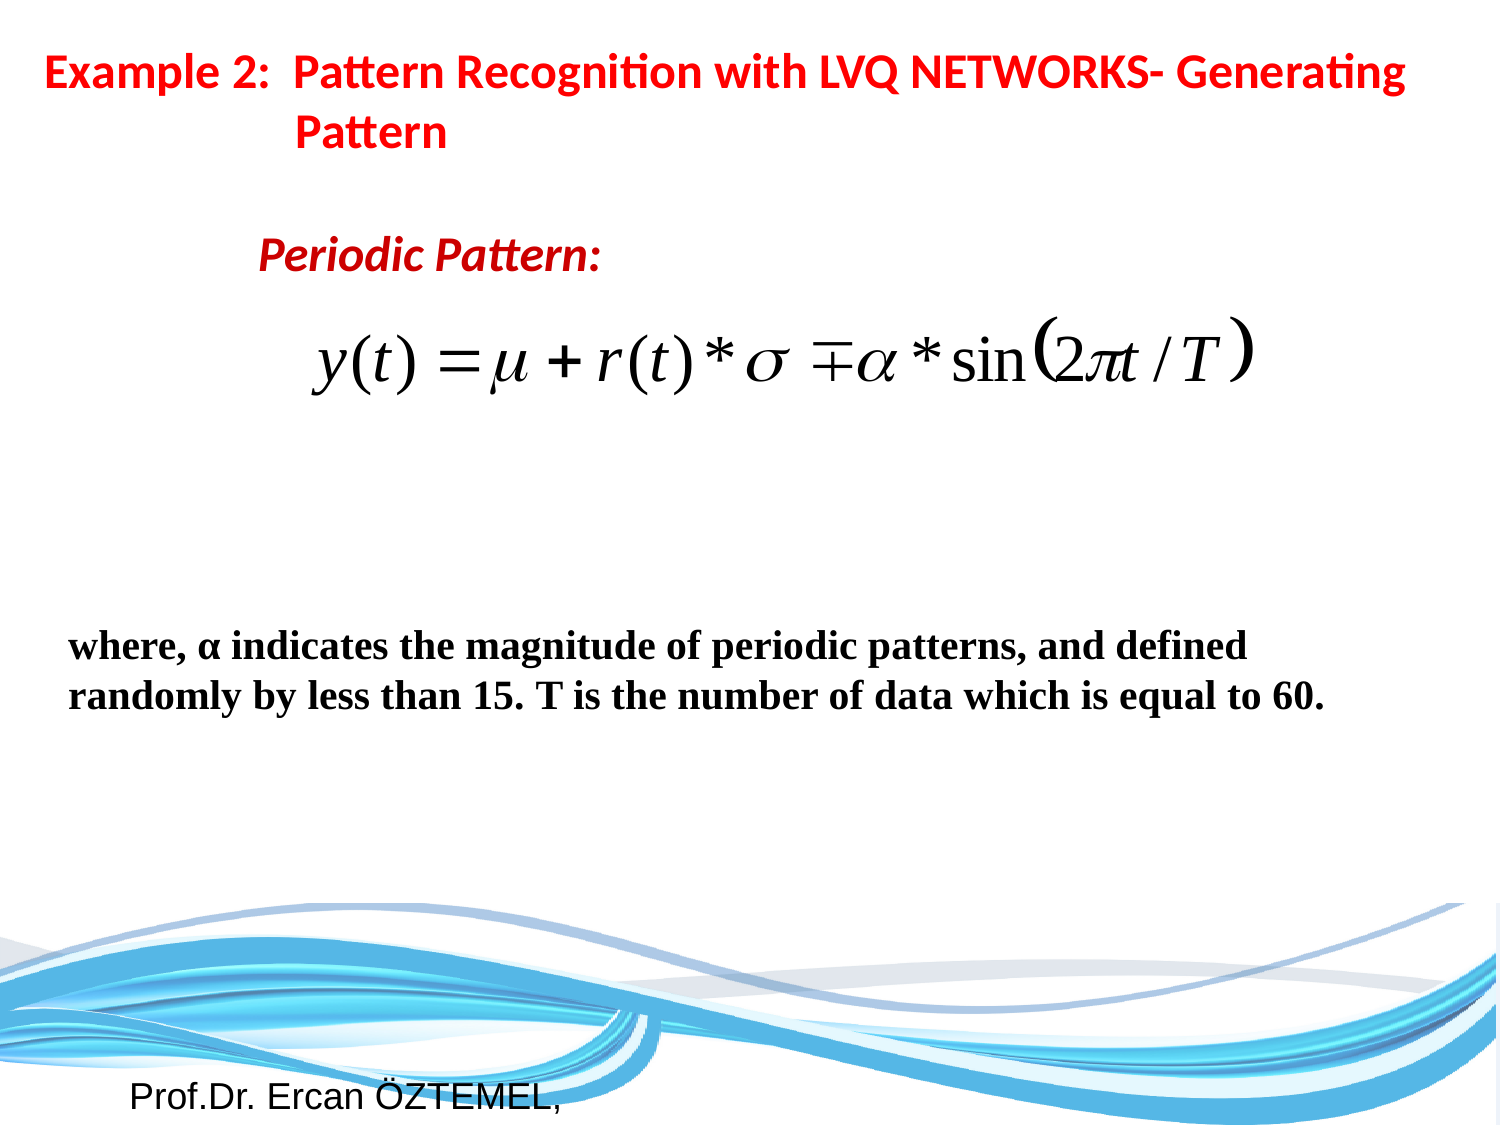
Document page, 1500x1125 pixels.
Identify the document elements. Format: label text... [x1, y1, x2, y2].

text_box Periodic Pattern: [183, 196, 638, 288]
text_box where, α indicates the magnitude of periodic patterns, and defined randomly by less than 15. T is the number of data which is equal to 60. [53, 610, 1437, 726]
picture [0, 903, 1500, 1125]
text_box Example 2: Pattern Recognition with LVQ NETWORKS- Generating Pattern [29, 30, 1424, 166]
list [300, 314, 1275, 410]
